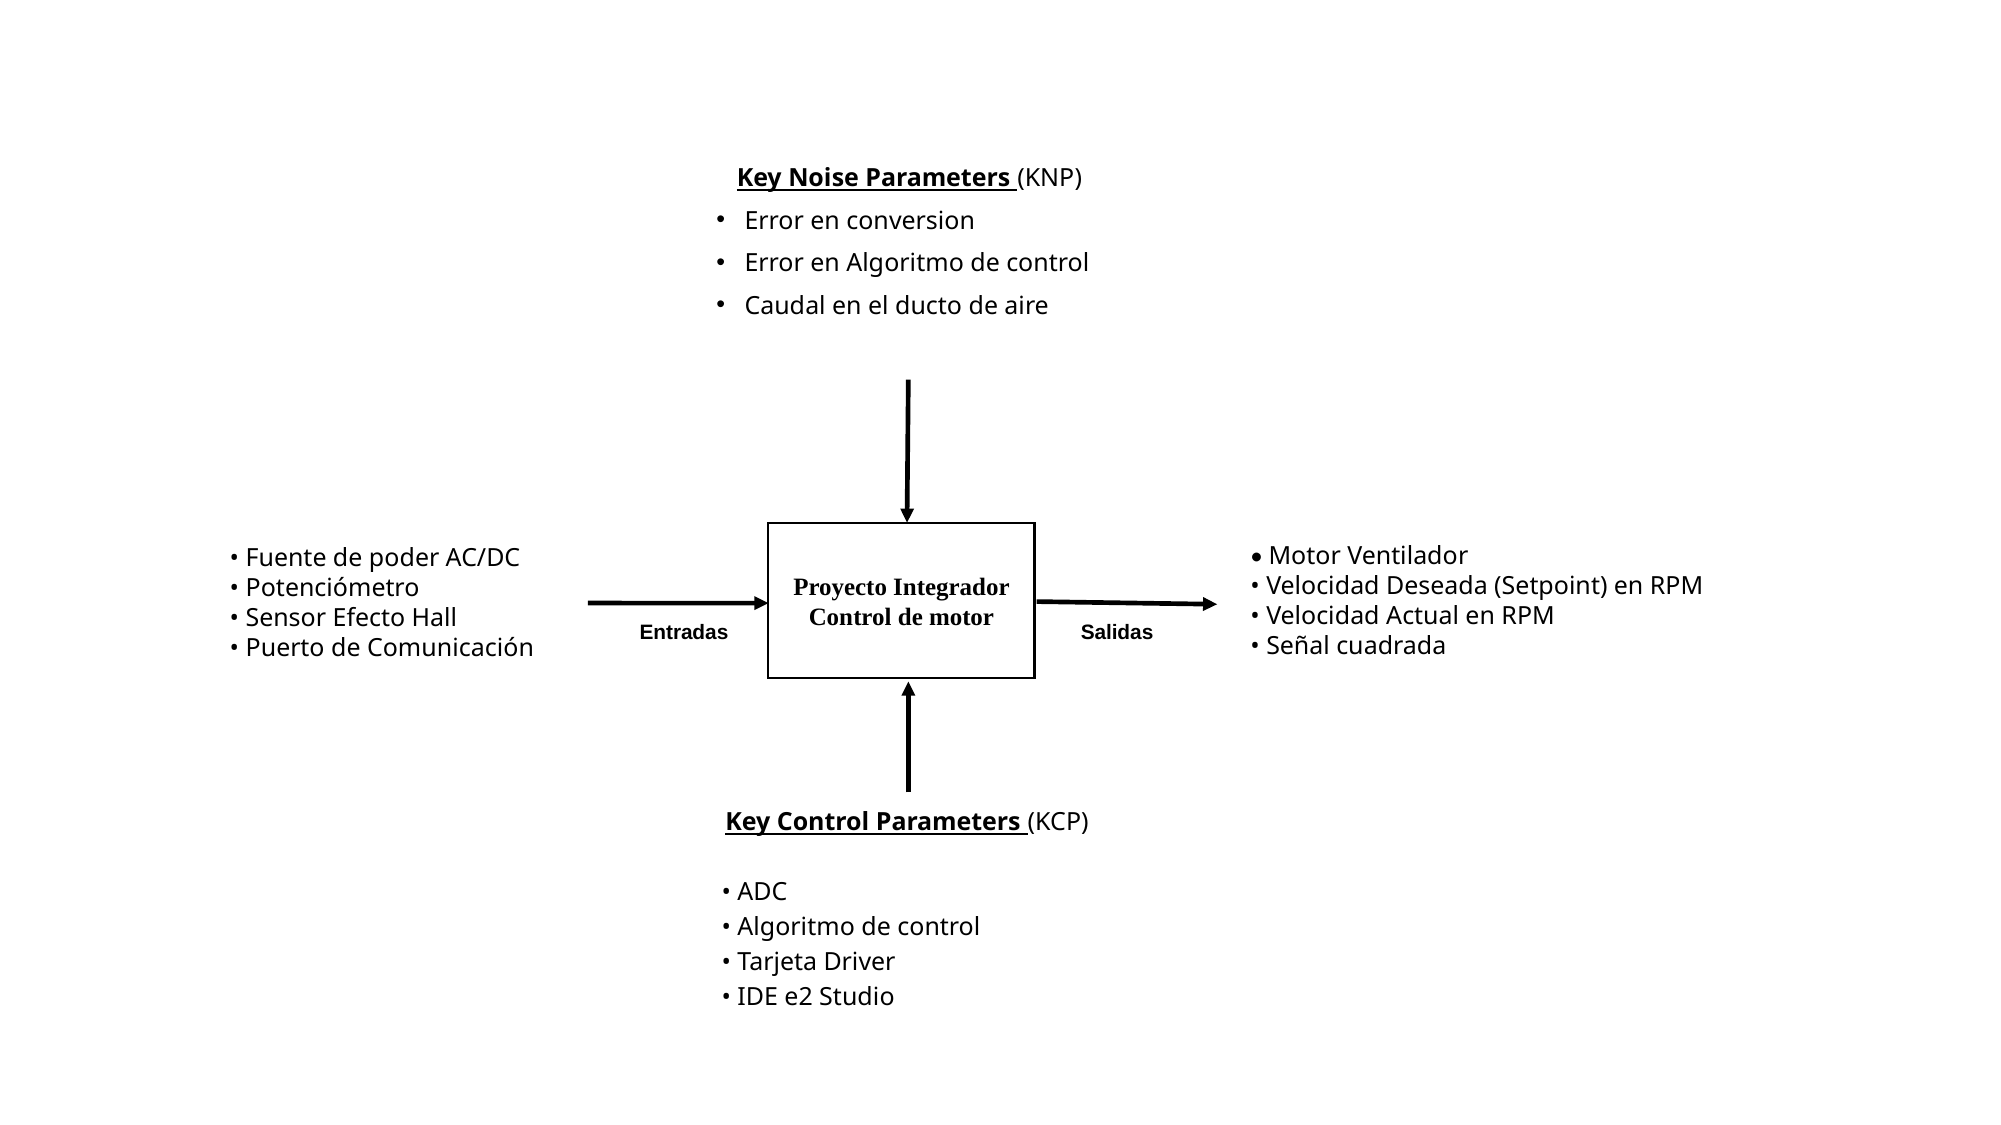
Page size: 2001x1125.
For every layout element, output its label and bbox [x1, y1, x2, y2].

text_box [214, 154, 1771, 1028]
